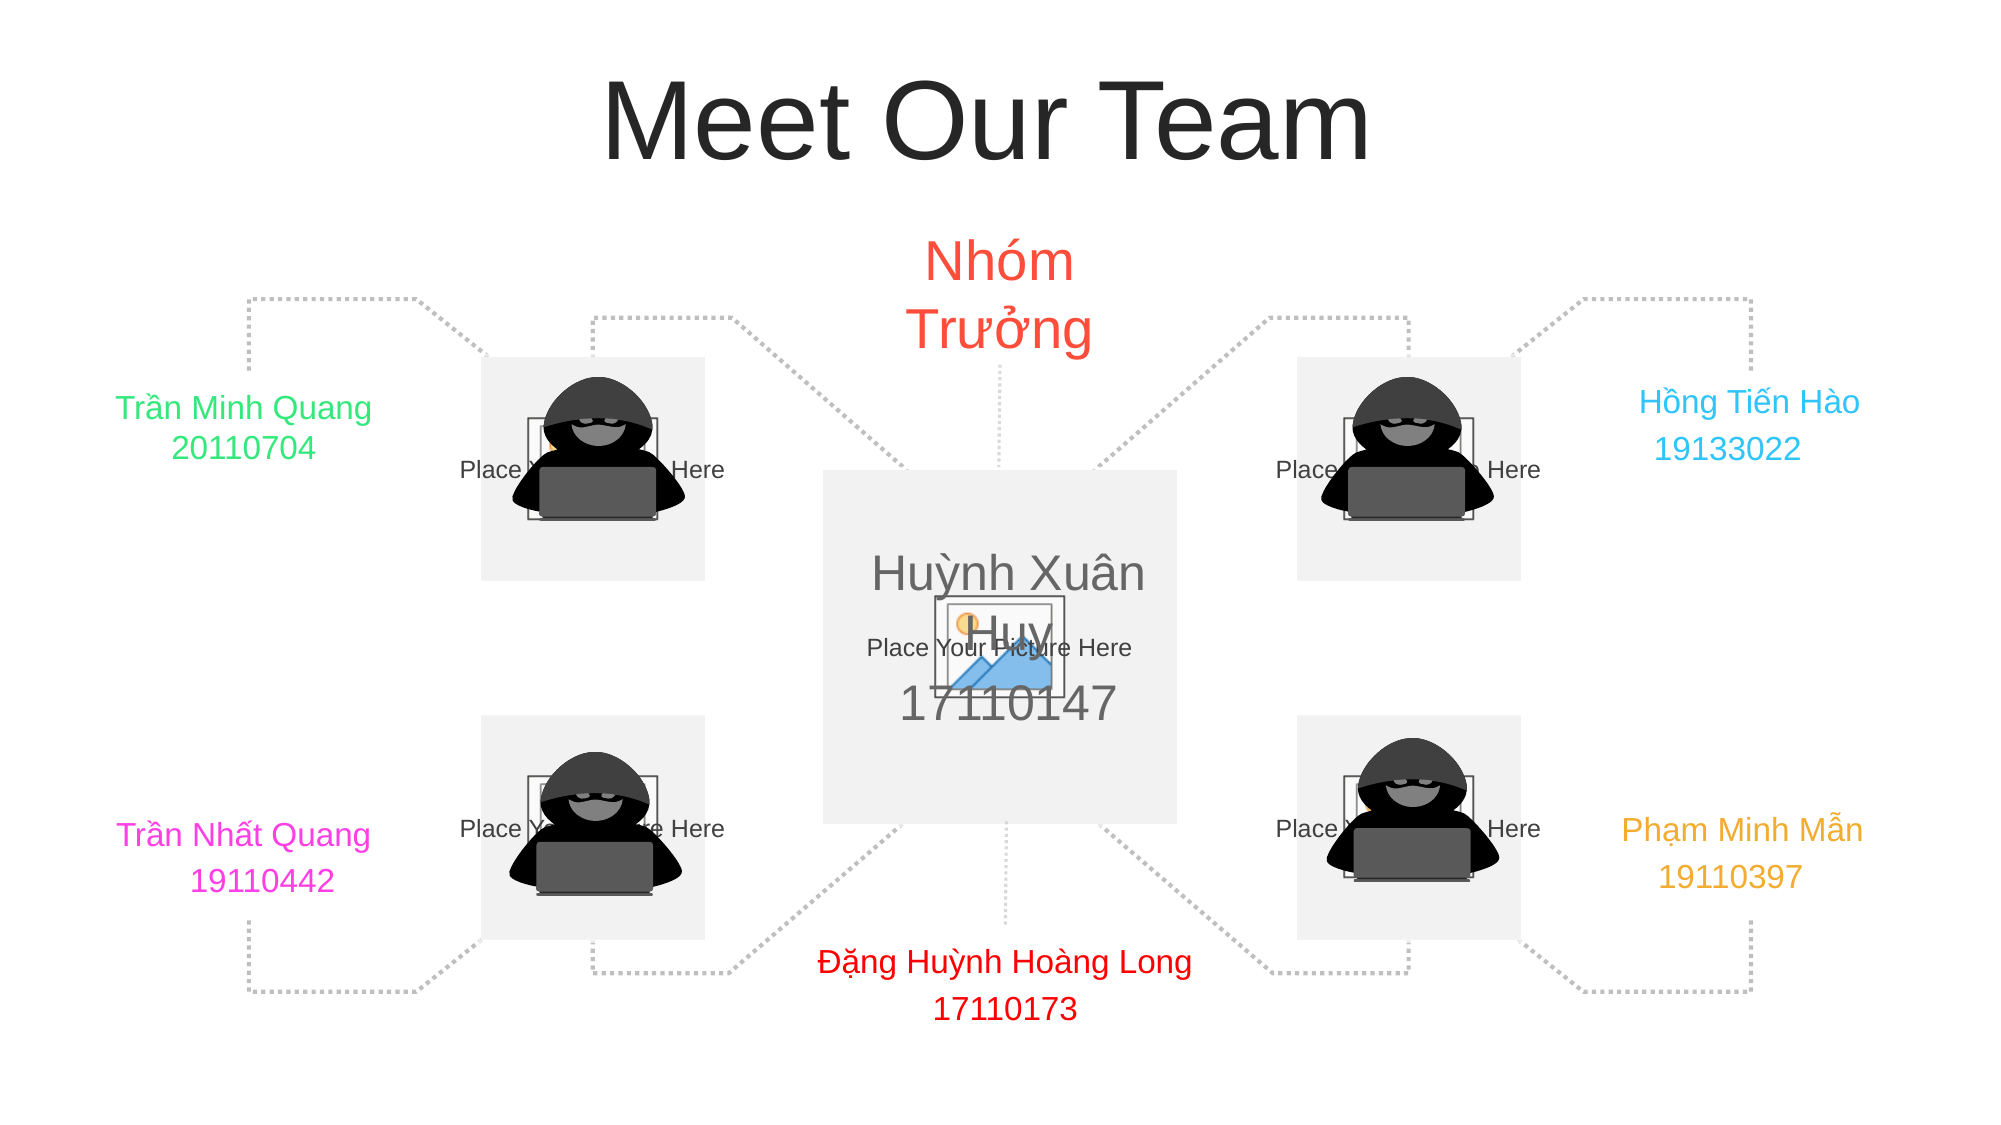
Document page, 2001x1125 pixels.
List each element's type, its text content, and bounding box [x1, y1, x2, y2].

text_box Trần Nhất Quang 19110442 [101, 830, 424, 882]
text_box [511, 376, 686, 522]
text_box [1523, 913, 1752, 993]
list Meet Our Team [53, 55, 1952, 175]
picture [1296, 356, 1522, 582]
text_box Nhóm Trưởng [870, 216, 1130, 367]
text_box [592, 316, 904, 466]
picture [822, 469, 1178, 825]
text_box [592, 831, 895, 975]
text_box Hồng Tiến Hào 19133022 [1580, 397, 1876, 450]
text_box Phạm Minh Mẫn 19110397 [1583, 825, 1879, 878]
picture [480, 356, 706, 582]
text_box Đặng Huỳnh Hoàng Long 17110173 [790, 925, 1220, 1042]
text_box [1320, 376, 1495, 522]
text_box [508, 751, 683, 897]
text_box [1107, 831, 1410, 975]
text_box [1326, 737, 1500, 883]
picture [1296, 714, 1522, 940]
text_box [1515, 298, 1752, 378]
text_box Trần Minh Quang 20110704 [86, 400, 402, 453]
text_box [1098, 316, 1410, 466]
text_box [248, 298, 484, 378]
text_box [248, 913, 477, 993]
picture [480, 714, 706, 940]
